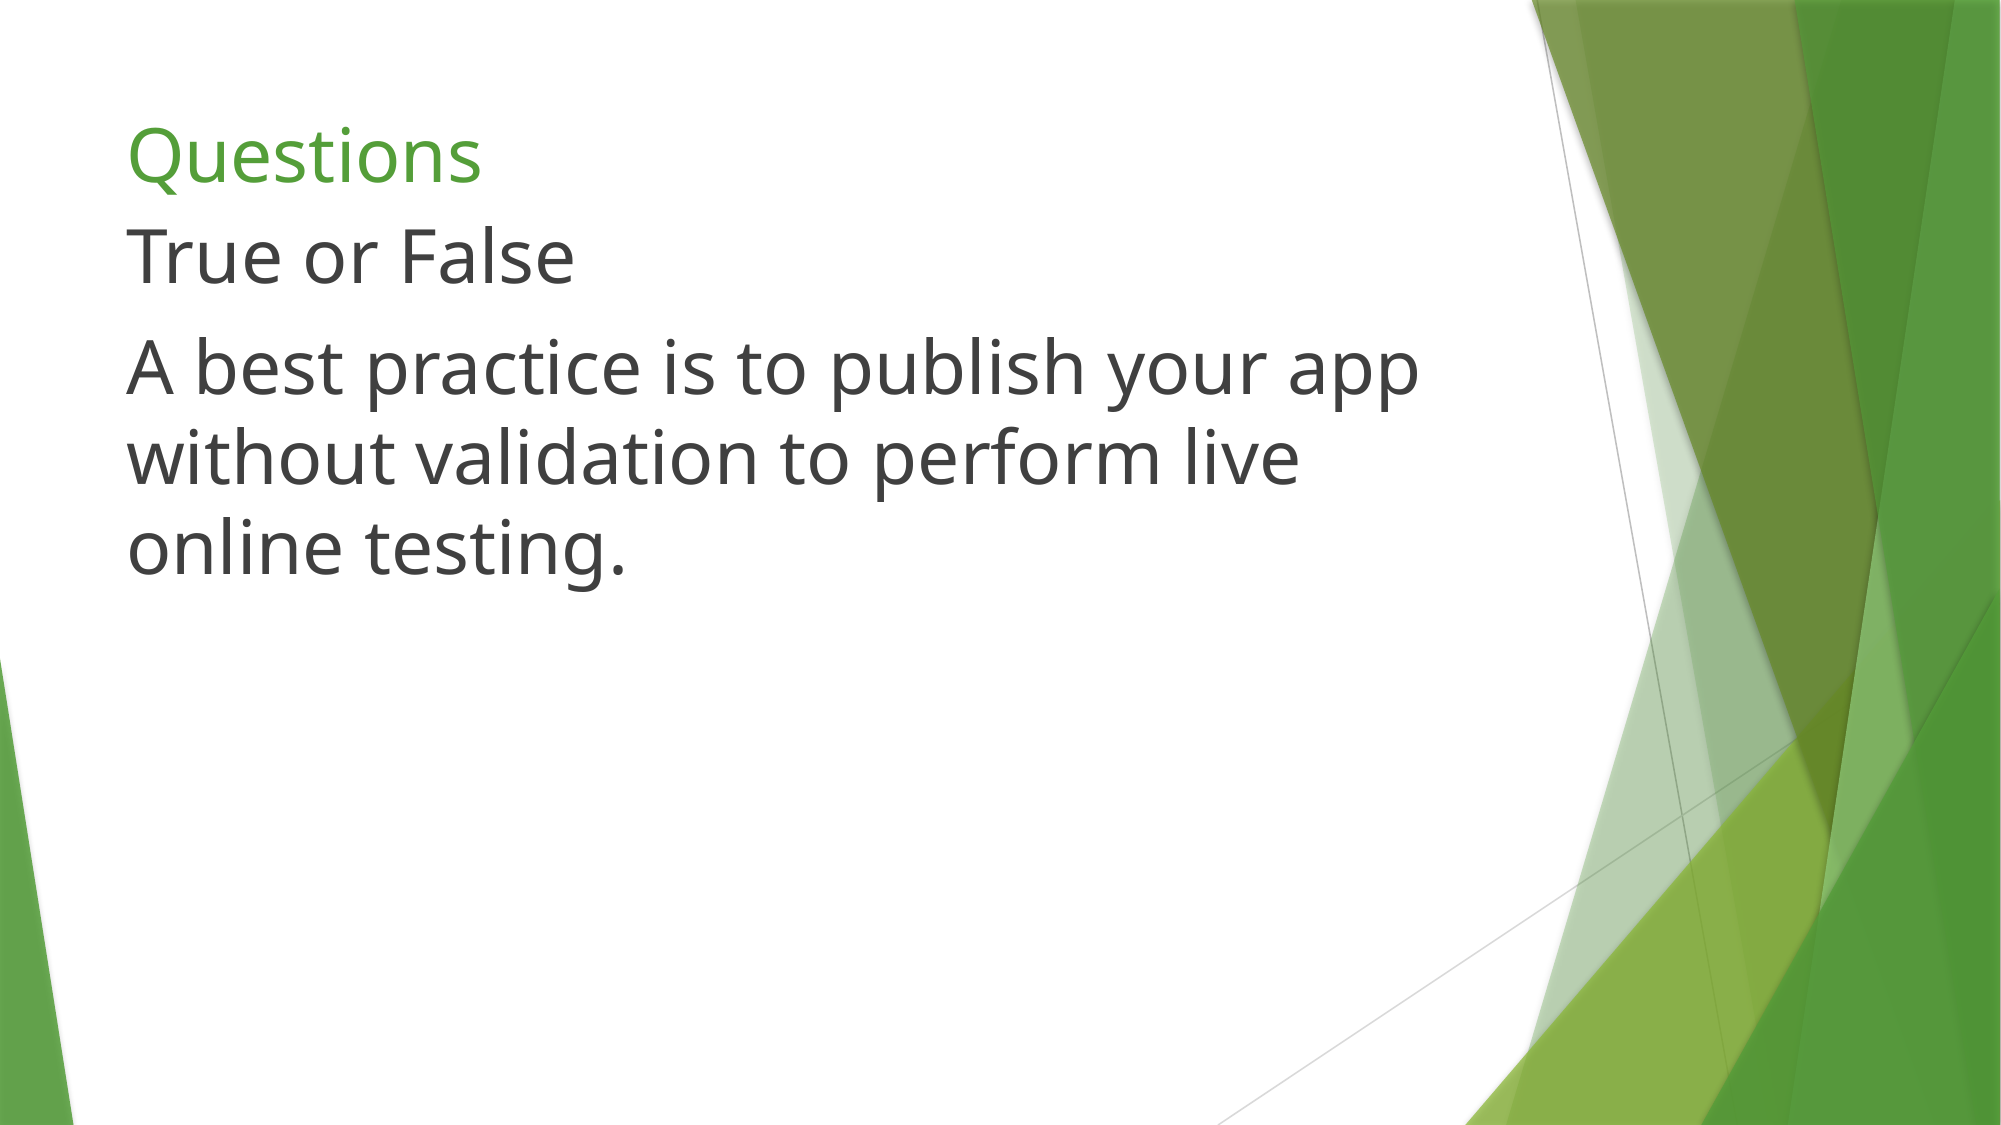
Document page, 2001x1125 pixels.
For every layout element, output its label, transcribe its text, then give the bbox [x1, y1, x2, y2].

list True or False A best practice is to publish your app without validation to perform live online testing. [111, 201, 1503, 918]
title Questions [111, 99, 1522, 317]
